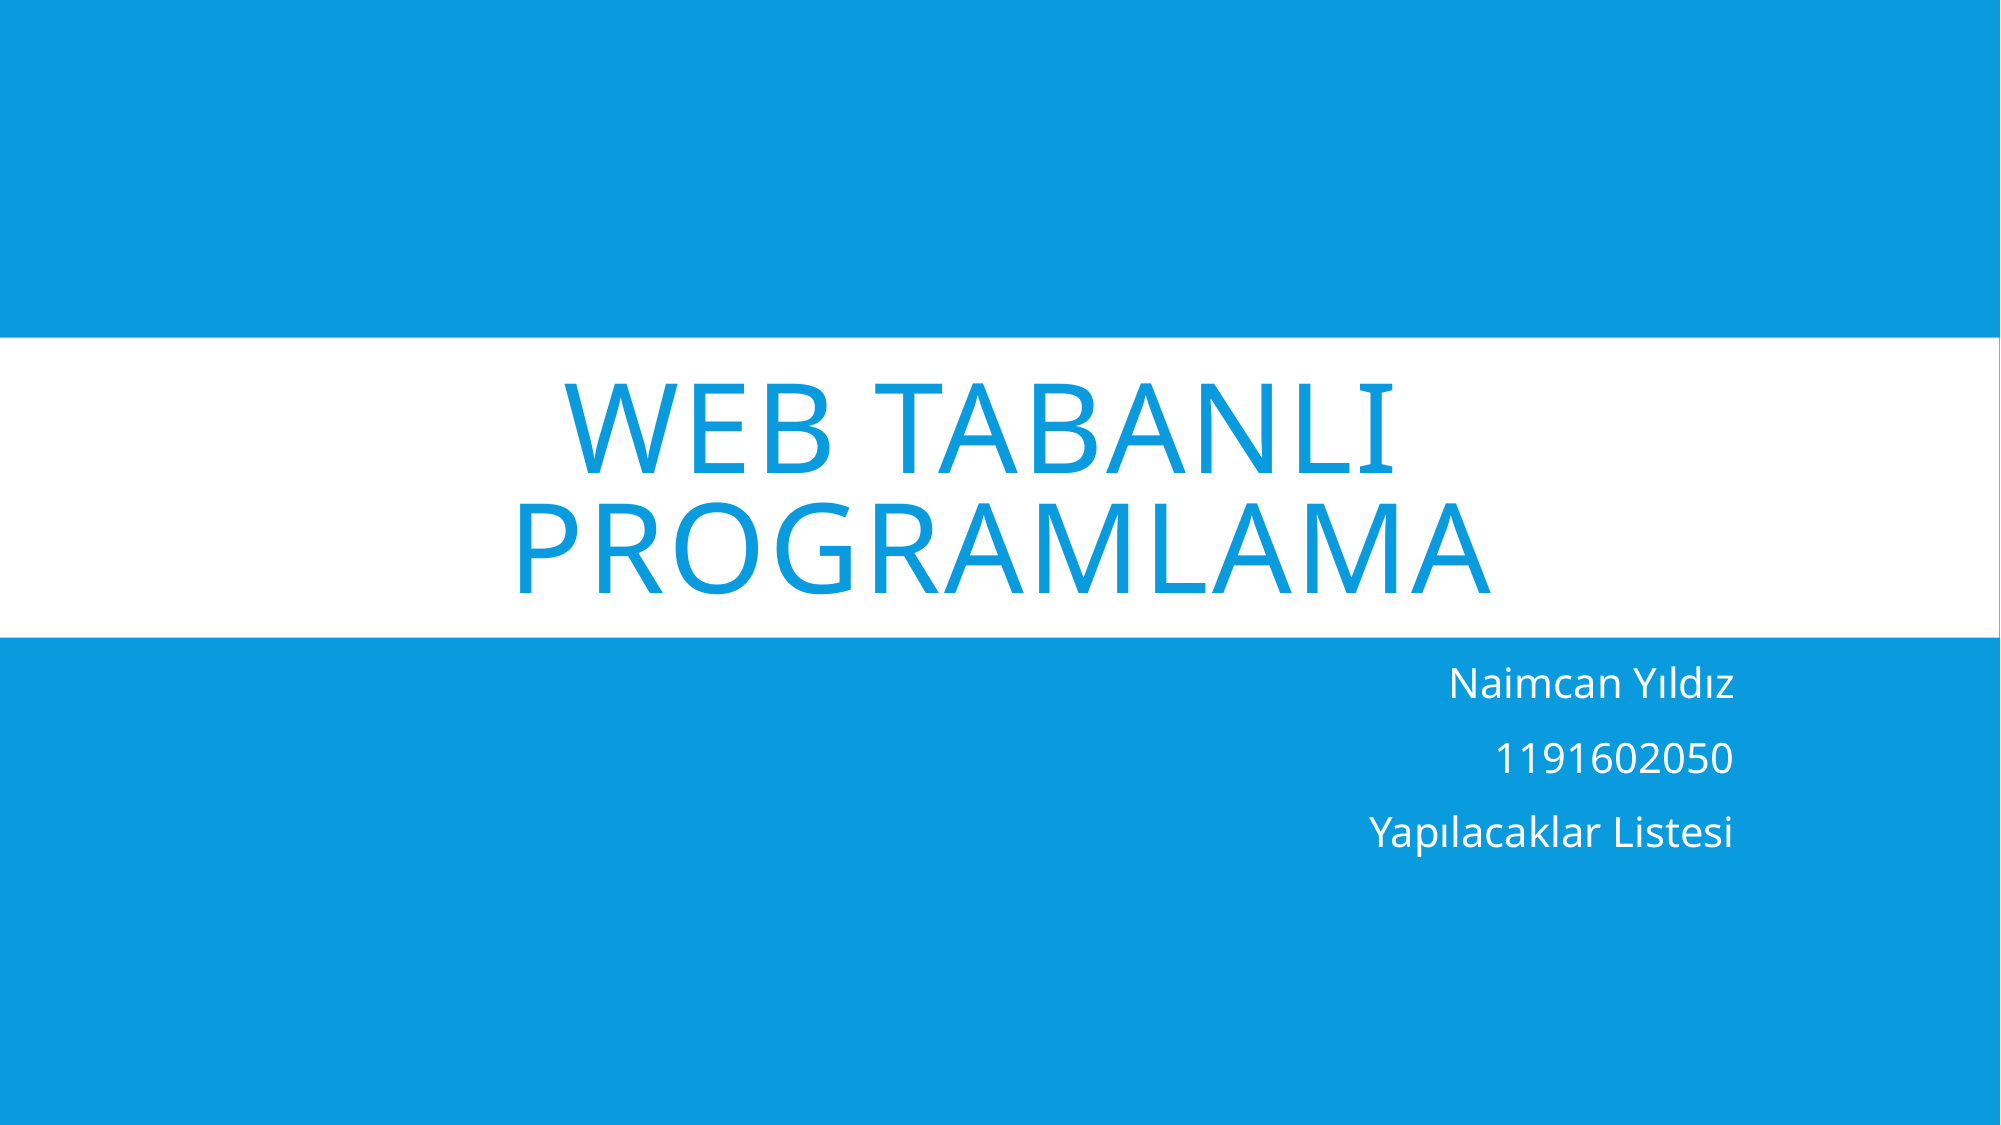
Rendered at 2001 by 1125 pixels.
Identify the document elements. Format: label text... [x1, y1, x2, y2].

subtitle Naimcan Yıldız 1191602050 Yapılacaklar Listesi [249, 655, 1750, 871]
title Web Tabanlı programlama [60, 355, 1942, 641]
